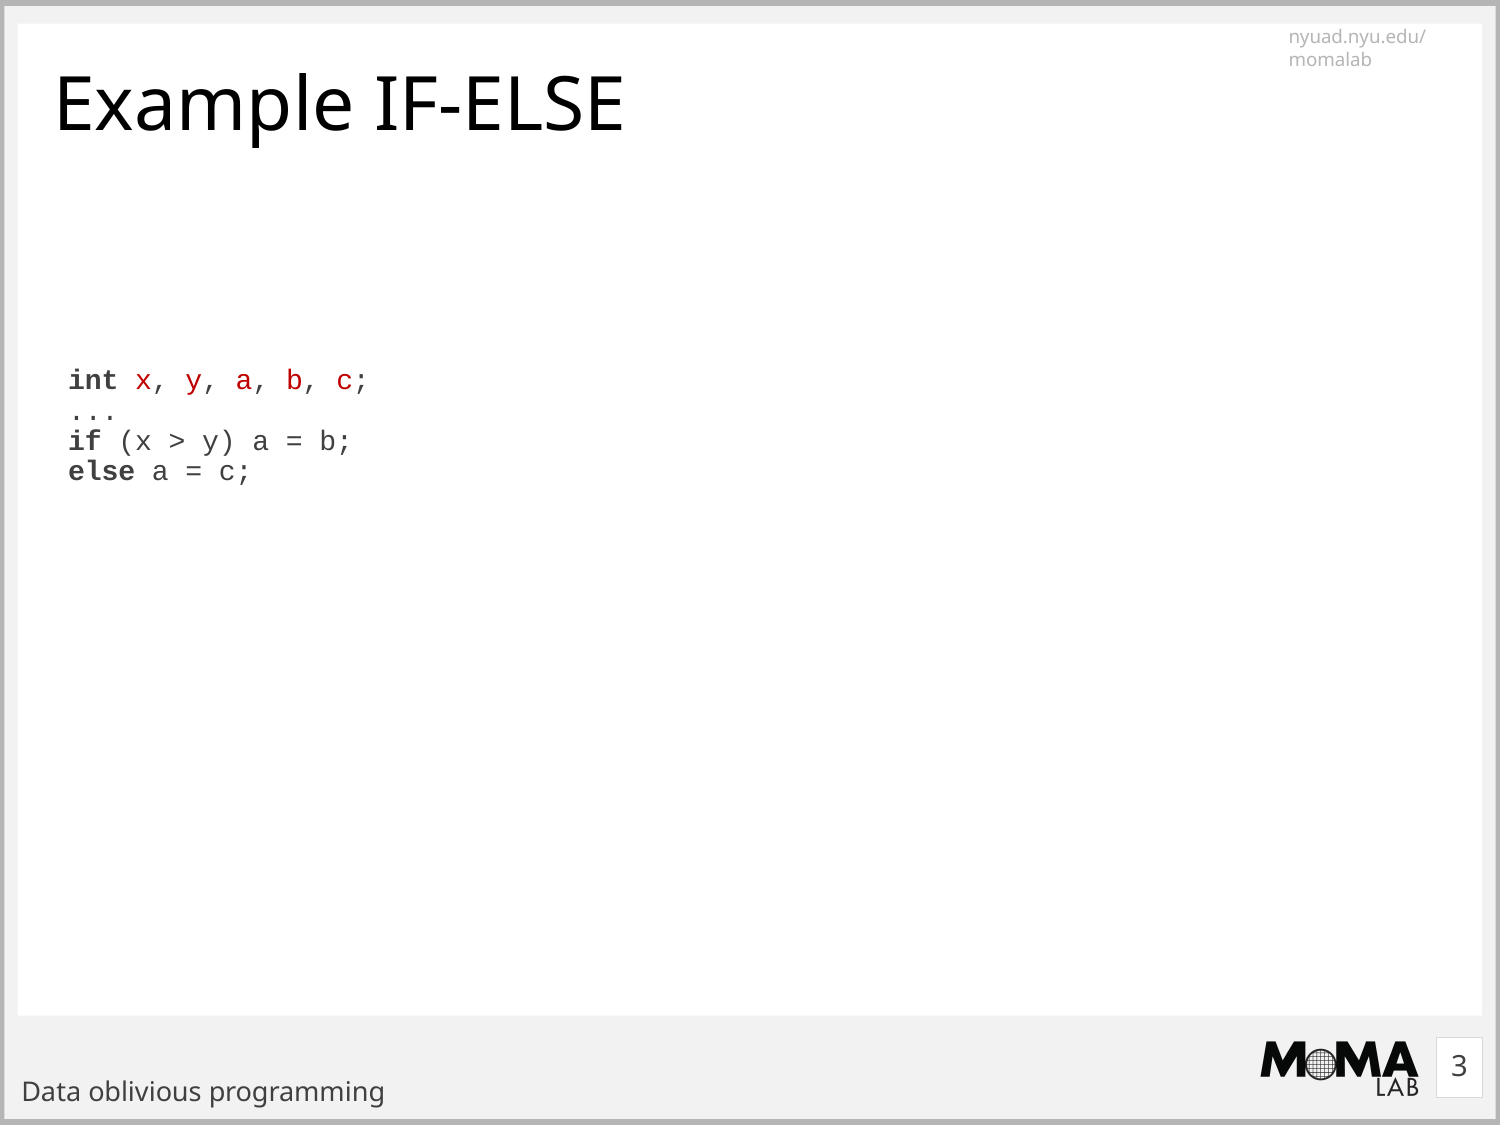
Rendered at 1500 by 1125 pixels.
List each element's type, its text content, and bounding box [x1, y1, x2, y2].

slide_number 3 [1436, 1037, 1483, 1098]
title Example IF-ELSE [53, 70, 1449, 142]
footer Data oblivious programming [21, 1062, 1007, 1123]
text_box int x, y, a, b, c; ... if (x > y) a = b; else a = c; [53, 350, 616, 940]
picture [1260, 1040, 1419, 1097]
